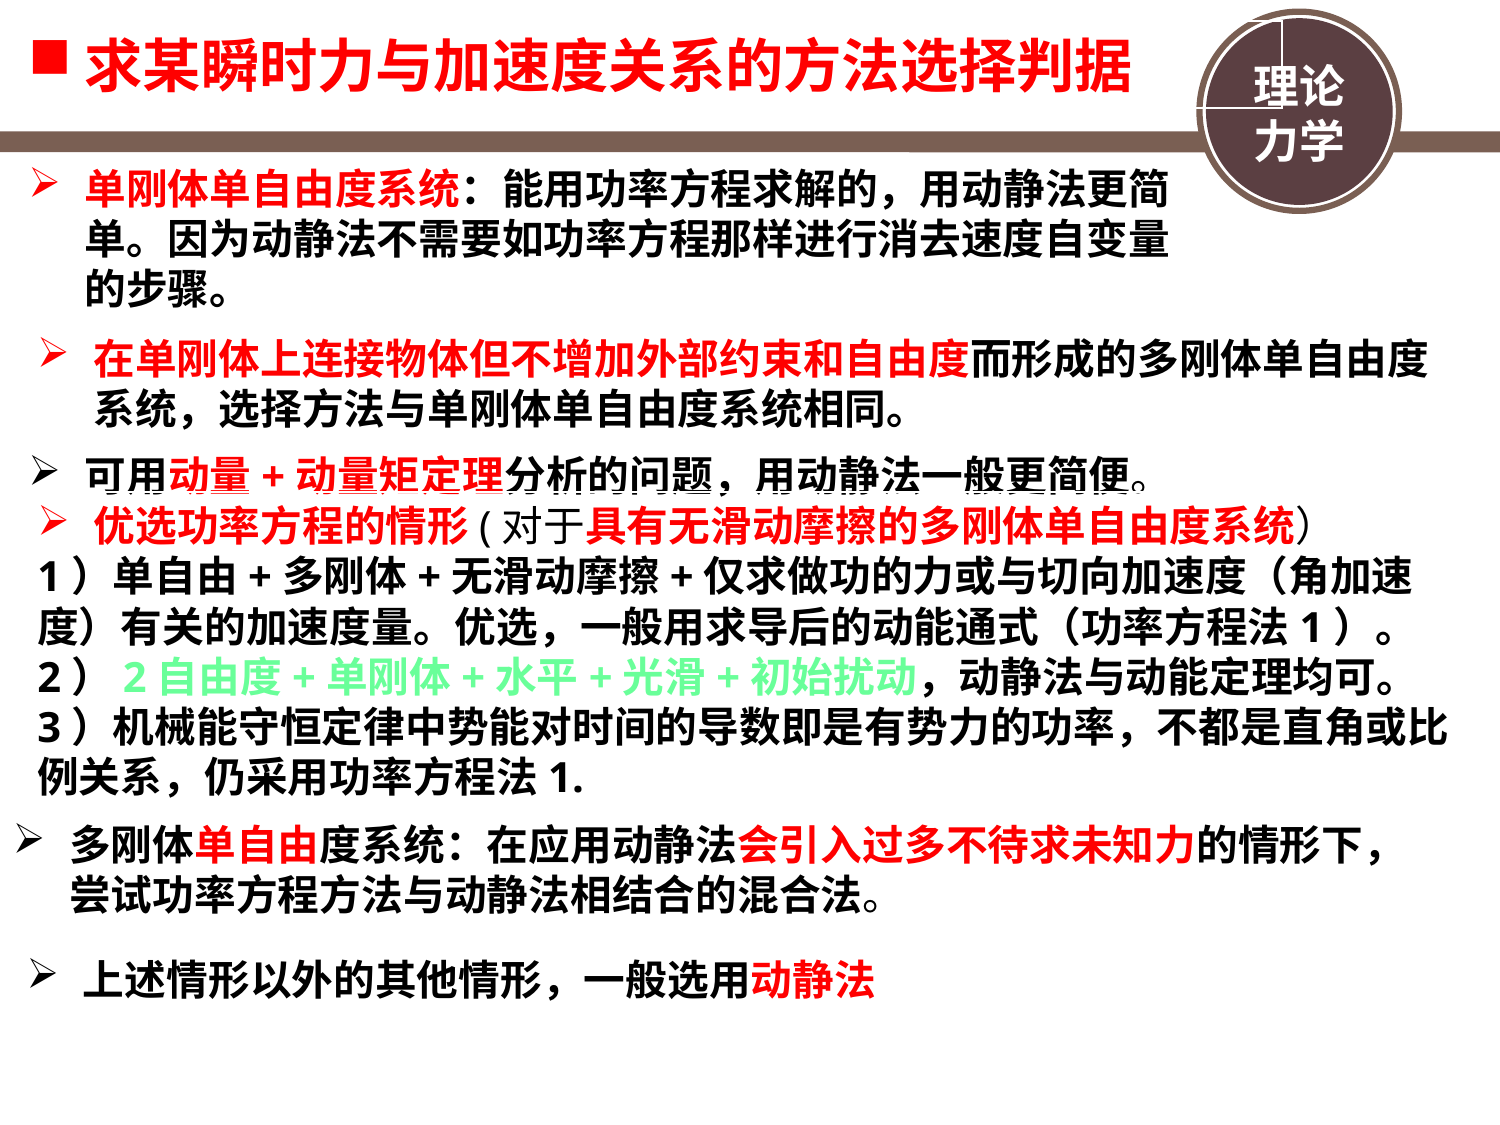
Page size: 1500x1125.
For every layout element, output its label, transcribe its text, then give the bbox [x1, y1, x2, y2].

text_box 上述情形以外的其他情形，一般选用动静法 [18, 945, 1430, 1012]
text_box 可用动量+动量矩定理分析的问题，用动静法一般更简便。 [19, 441, 1432, 509]
text_box 在单刚体上连接物体但不增加外部约束和自由度而形成的多刚体单自由度系统，选择方法与单刚体单自由度系统相同。 [28, 324, 1441, 442]
text_box 多刚体单自由度系统：在应用动静法会引入过多不待求未知力的情形下，尝试功率方程方法与动静法相结合的混合法。 [4, 810, 1417, 928]
text_box 求某瞬时力与加速度关系的方法选择判据 [20, 21, 1283, 108]
text_box 优选功率方程的情形(对于具有无滑动摩擦的多刚体单自由度系统） 1）单自由+多刚体+无滑动摩擦+仅求做功的力或与切向加速度（角加速度）有关的加速度量。优选，一般用求导后的动能通式（功率方程法1）。 2）2自由度+单刚体+水平+光滑+初始扰动，动静法与动能定理均可。 3）机械能守恒定律中势能对时间的导数即是有势力的功率，不都是直角或比例关系，仍采用功率方程法1. [28, 491, 1472, 809]
text_box 单刚体单自由度系统：能用功率方程求解的，用动静法更简单。因为动静法不需要如功率方程那样进行消去速度自变量的步骤。 [19, 154, 1186, 321]
